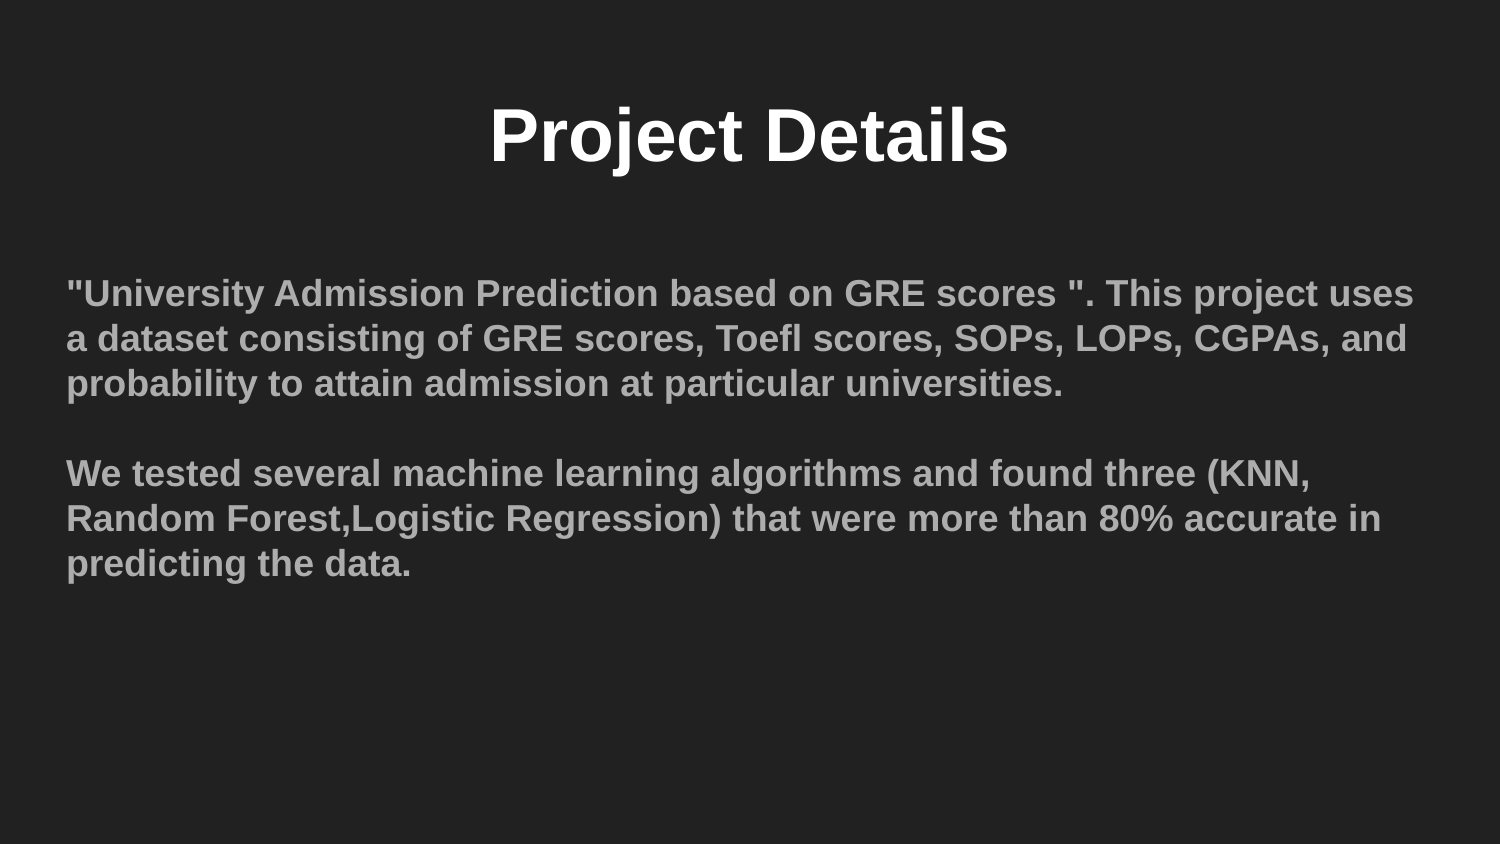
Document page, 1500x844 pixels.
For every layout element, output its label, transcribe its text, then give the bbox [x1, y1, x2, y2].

title Project Details [51, 68, 1449, 192]
subtitle "University Admission Prediction based on GRE scores ". This project uses a dataset consisting of GRE scores, Toefl scores, SOPs, LOPs, CGPAs, and probability to attain admission at particular universities. We tested several machine learning algorithms and found three (KNN, Random Forest,Logistic Regression) that were more than 80% accurate in predicting the data. [51, 253, 1449, 595]
